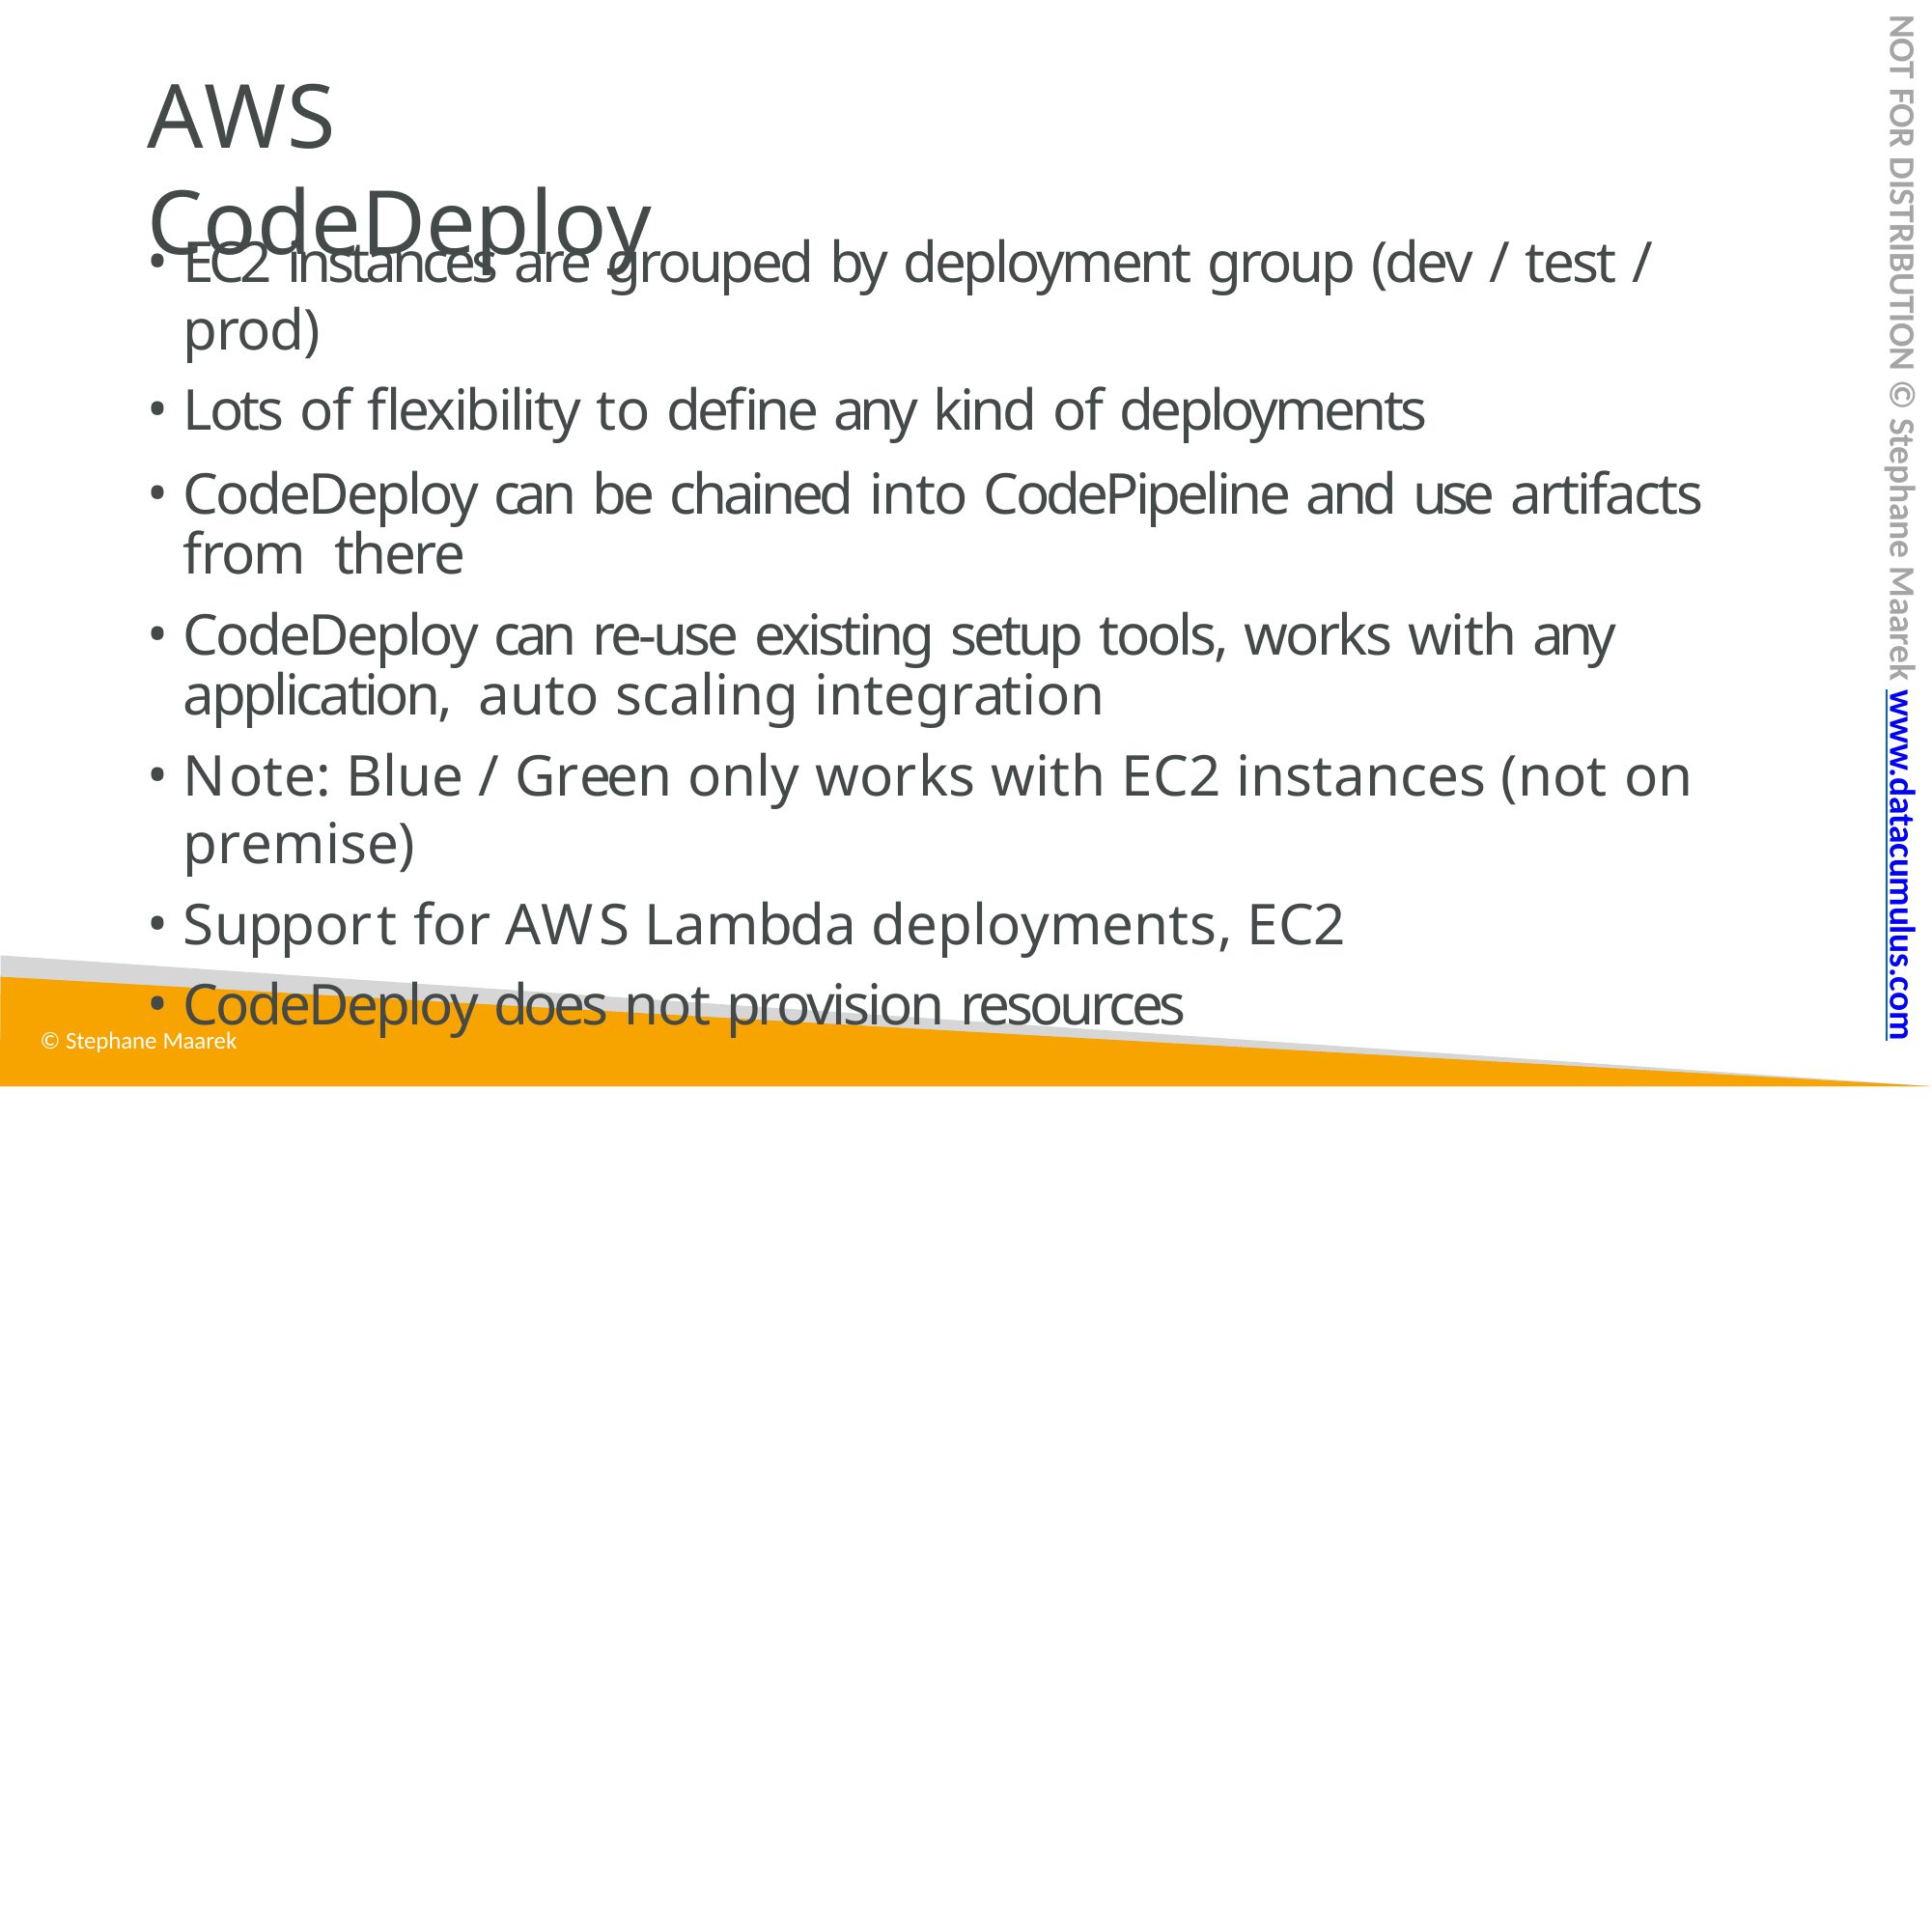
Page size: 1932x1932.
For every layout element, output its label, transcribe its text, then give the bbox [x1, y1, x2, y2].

text_box NOT FOR DISTRIBUTION © Stephane Maarek www.datacumulus.com [1877, 12, 1926, 1051]
text_box © Stephane Maarek [38, 1022, 241, 1054]
text_box EC2 instances are grouped by deployment group (dev / test / prod) Lots of flexibility to define any kind of deployments CodeDeploy can be chained into CodePipeline and use artifacts from there CodeDeploy can re-use existing setup tools, works with any application, auto scaling integration Note: Blue / Green only works with EC2 instances (not on premise) Support for AWS Lambda deployments, EC2 CodeDeploy does not provision resources [145, 210, 1773, 1037]
title AWS CodeDeploy [145, 58, 810, 210]
